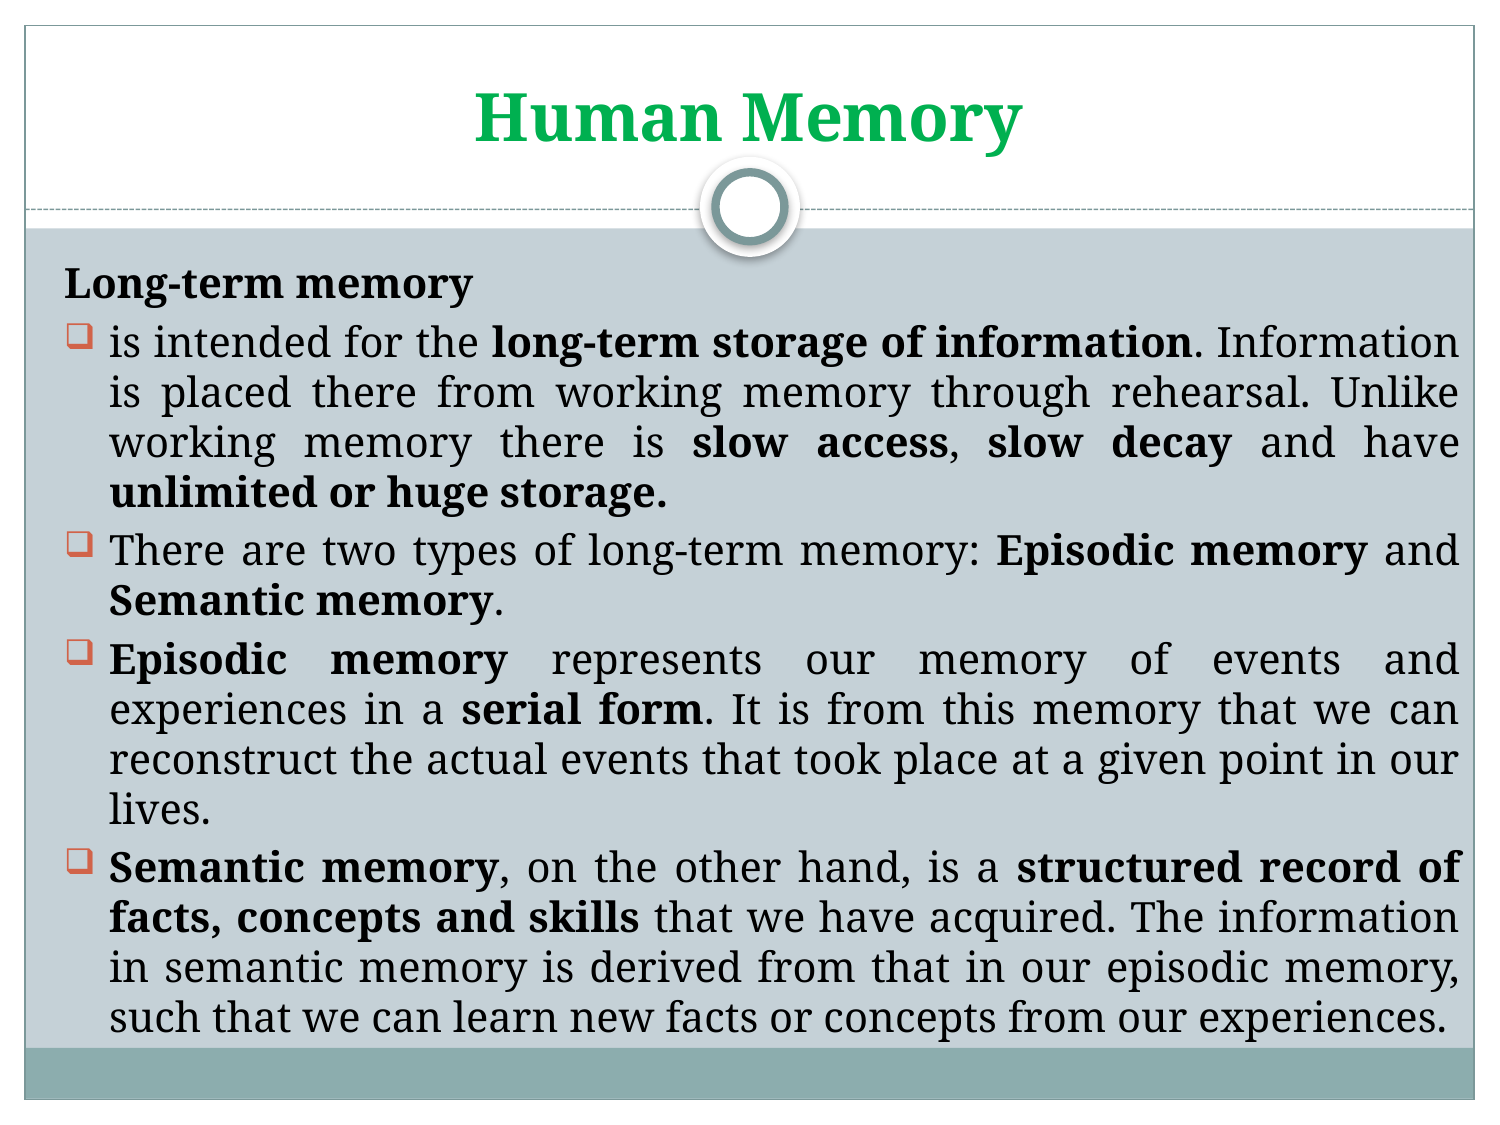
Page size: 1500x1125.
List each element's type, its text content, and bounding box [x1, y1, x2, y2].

list Long-term memory is intended for the long-term storage of information. Information is placed there from working memory through rehearsal. Unlike working memory there is slow access, slow decay and have unlimited or huge storage. There are two types of long-term memory: Episodic memory and Semantic memory. Episodic memory represents our memory of events and experiences in a serial form. It is from this memory that we can reconstruct the actual events that took place at a given point in our lives. Semantic memory, on the other hand, is a structured record of facts, concepts and skills that we have acquired. The information in semantic memory is derived from that in our episodic memory, such that we can learn new facts or concepts from our experiences. [49, 249, 1475, 1075]
title Human Memory [49, 37, 1450, 162]
